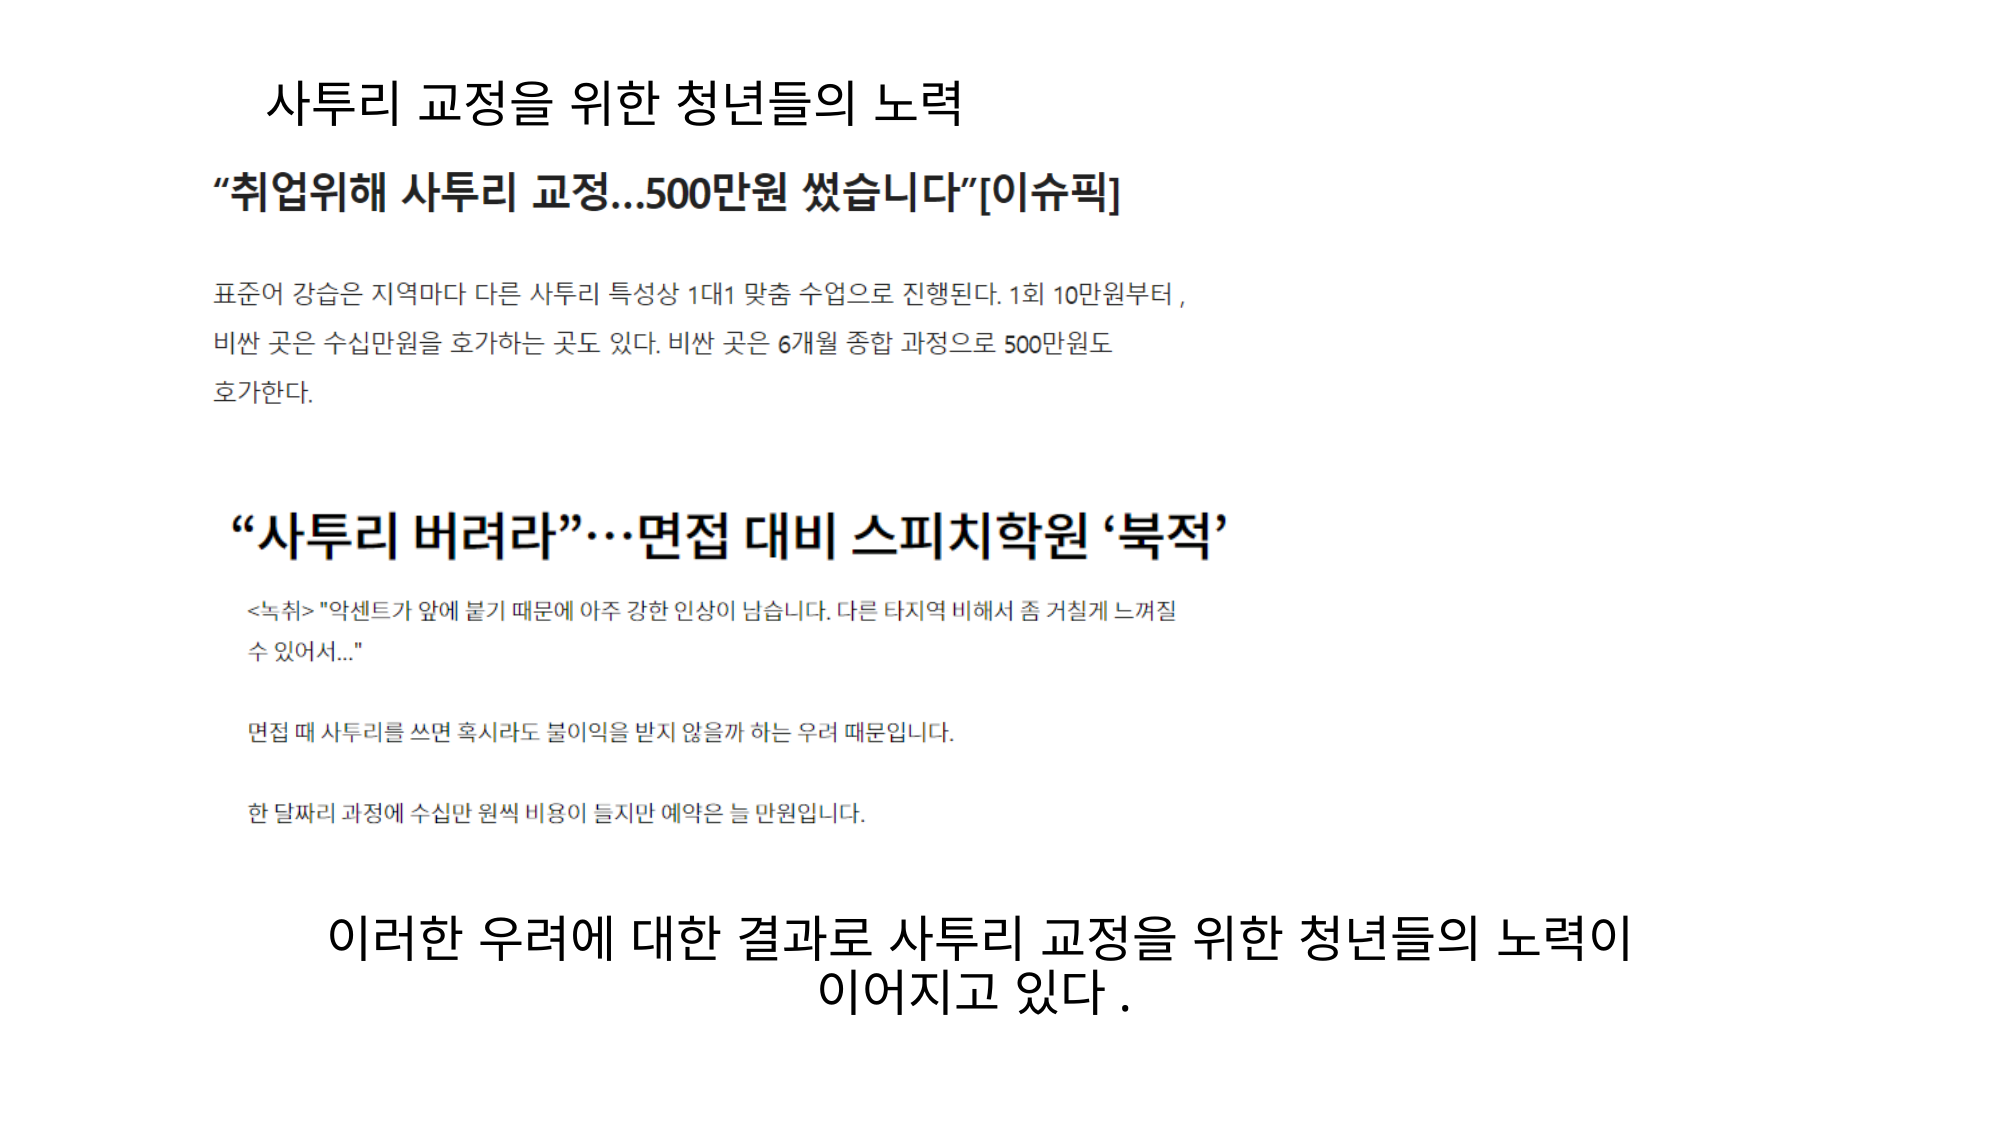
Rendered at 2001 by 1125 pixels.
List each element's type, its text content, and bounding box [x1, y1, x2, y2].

picture [198, 265, 1191, 419]
text_box 이러한 우려에 대한 결과로 사투리 교정을 위한 청년들의 노력이 이어지고 있다. [230, 906, 1731, 1047]
text_box 사투리 교정을 위한 청년들의 노력 [188, 47, 1043, 141]
picture [208, 163, 1133, 234]
picture [198, 492, 1271, 849]
